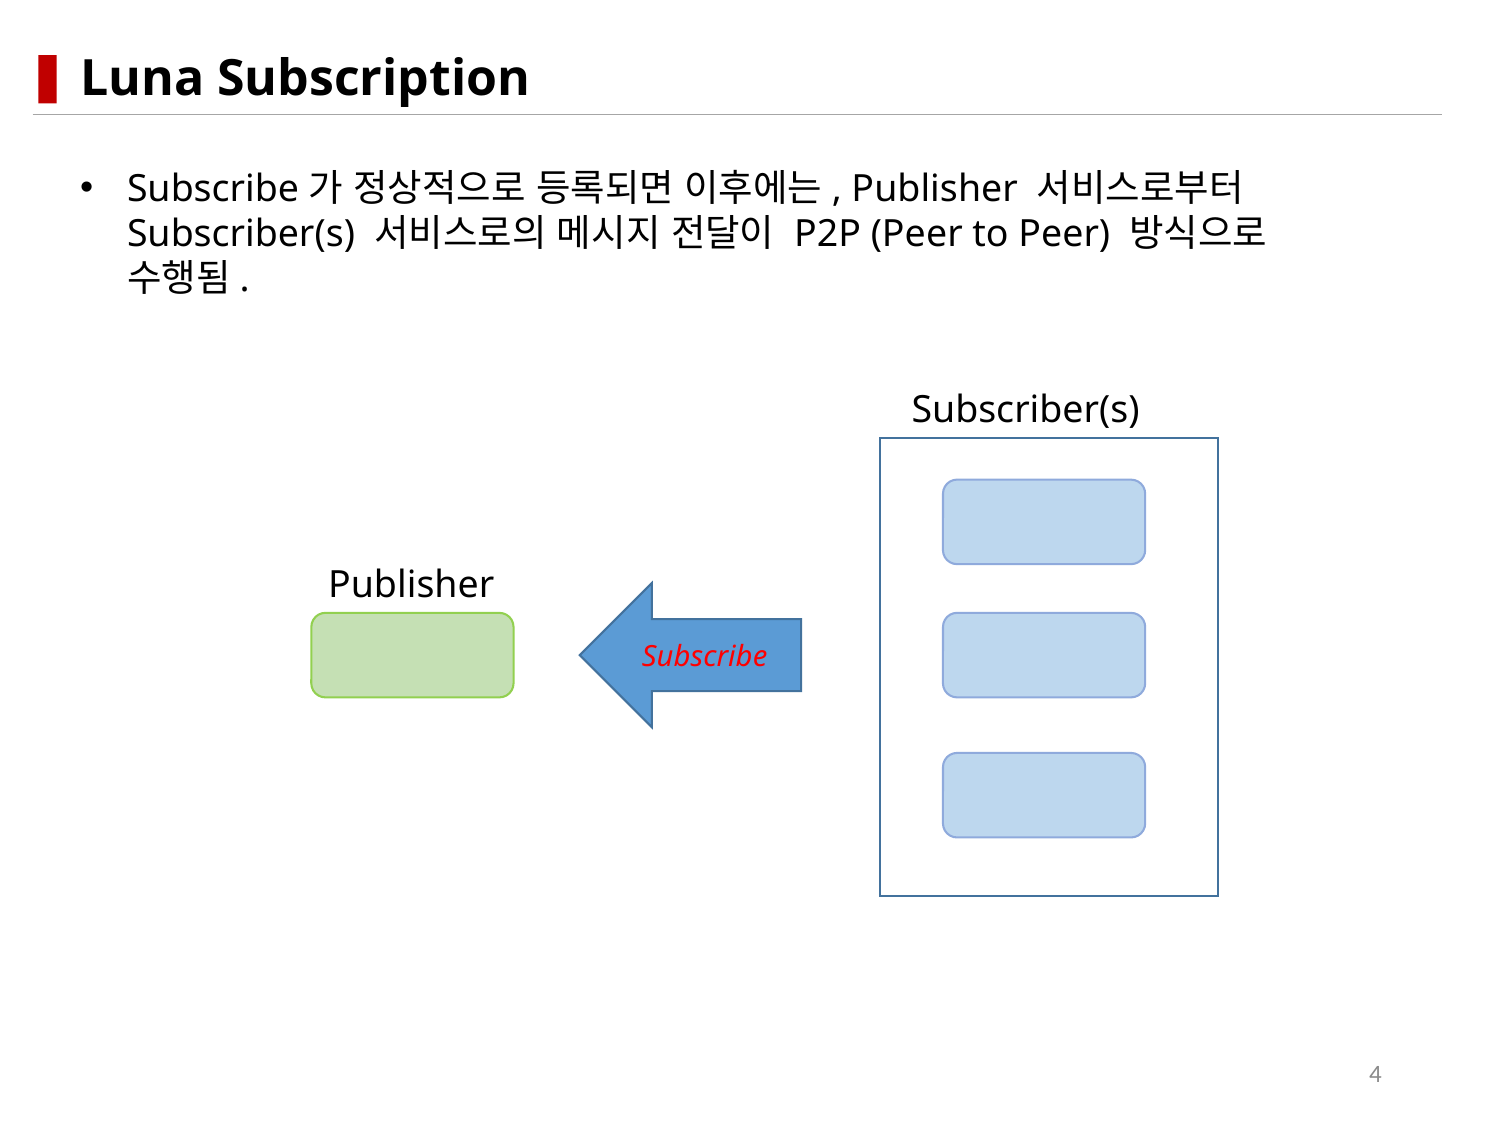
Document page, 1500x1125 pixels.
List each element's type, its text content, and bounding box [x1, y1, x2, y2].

slide_number 4 [1059, 1042, 1397, 1103]
text_box [310, 612, 515, 699]
text_box [578, 580, 803, 730]
text_box Subscribe [627, 629, 912, 680]
title Luna Subscription [65, 49, 1443, 110]
text_box Subscriber(s) [896, 377, 1200, 438]
text_box Publisher [313, 552, 514, 612]
text_box [879, 437, 1219, 897]
text_box Subscribe가 정상적으로 등록되면 이후에는, Publisher 서비스로부터 Subscriber(s) 서비스로의 메시지 전달이 P2P (Peer to Peer) 방식으로 수행됨. [65, 156, 1384, 307]
